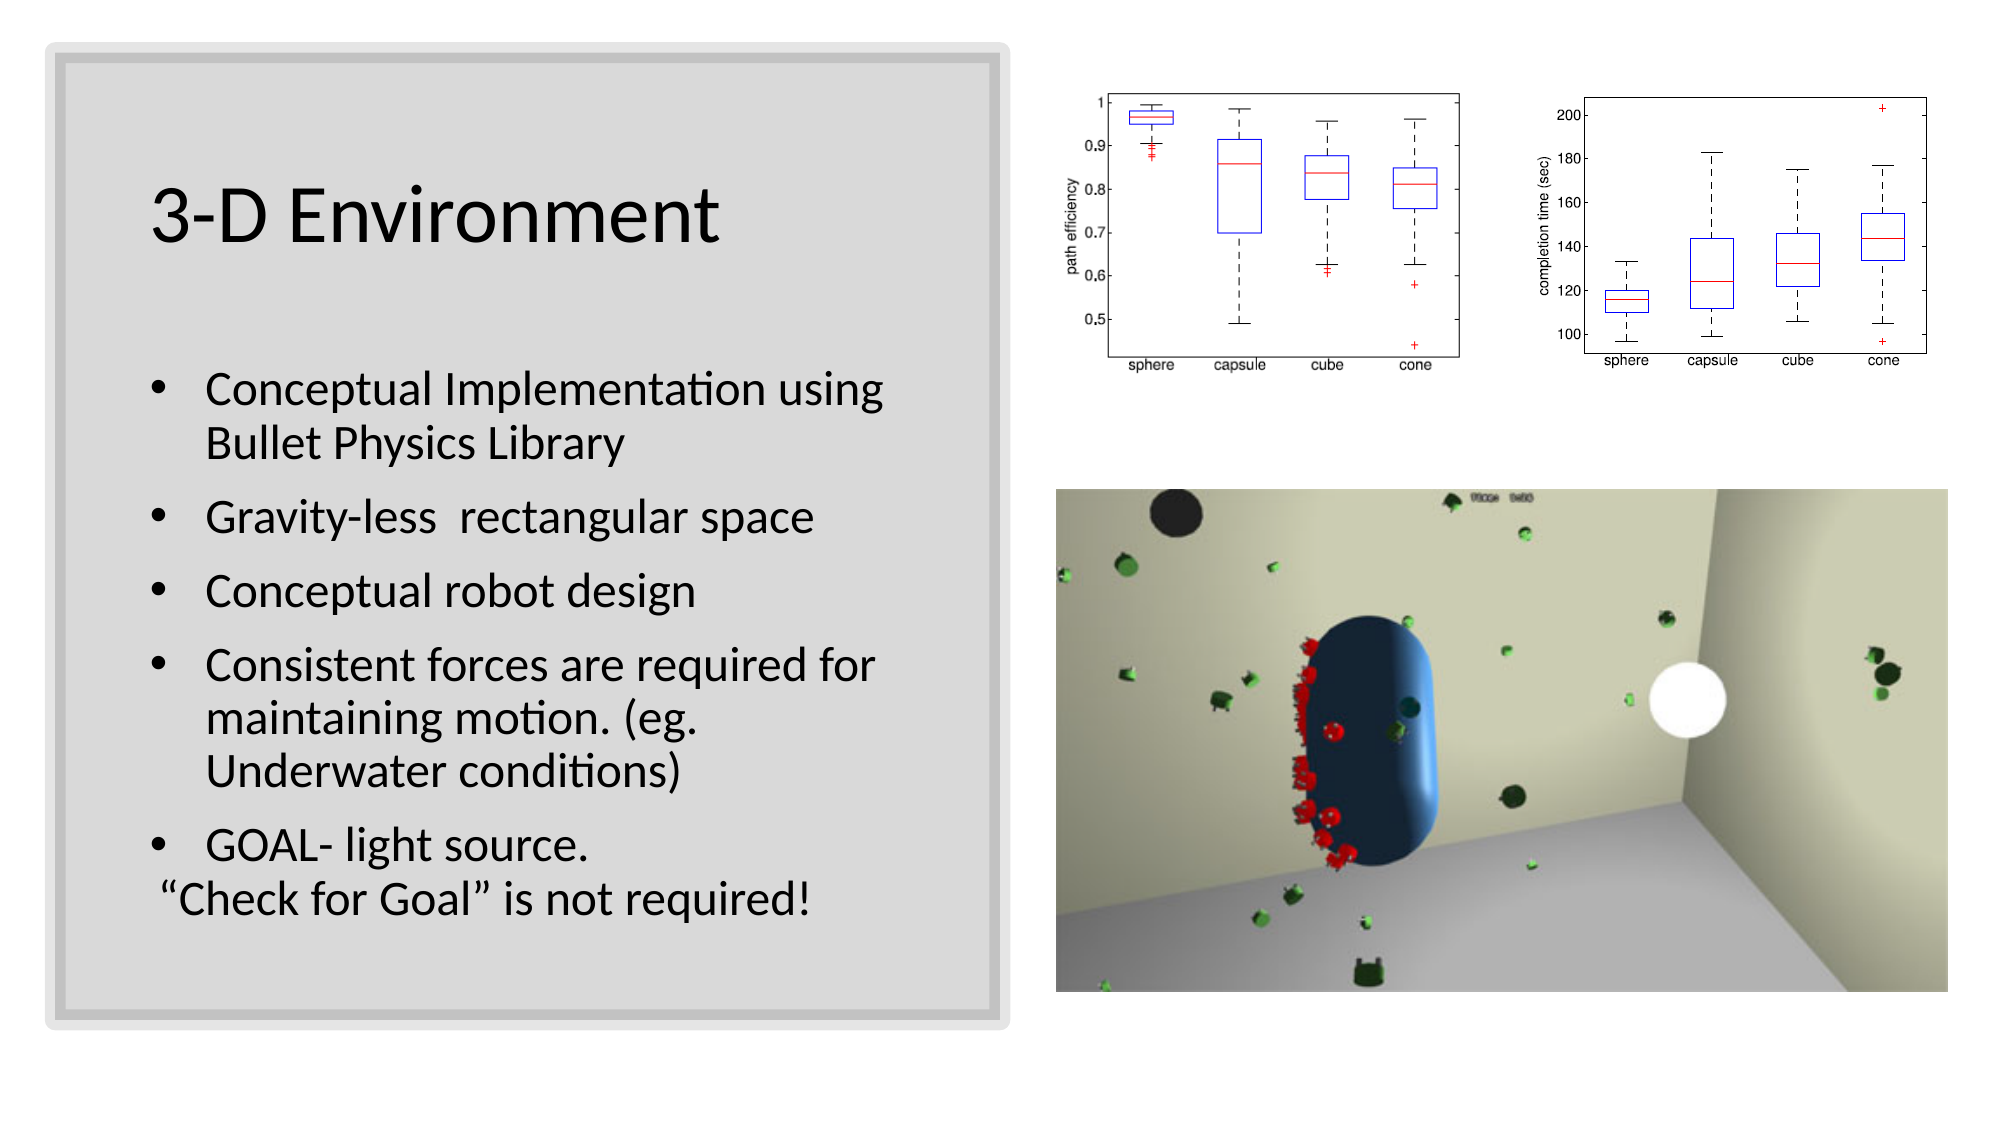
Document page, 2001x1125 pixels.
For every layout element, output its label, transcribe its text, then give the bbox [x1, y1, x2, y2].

picture [1055, 82, 1476, 382]
text_box [53, 51, 1002, 1022]
title 3-D Environment [134, 105, 941, 326]
list Conceptual Implementation using Bullet Physics Library Gravity-less rectangular space Conceptual robot design Consistent forces are required for maintaining motion. (eg. Underwater conditions) GOAL- light source. “Check for Goal” is not required! [134, 348, 941, 943]
picture [1527, 87, 1948, 377]
picture [1055, 489, 1948, 992]
